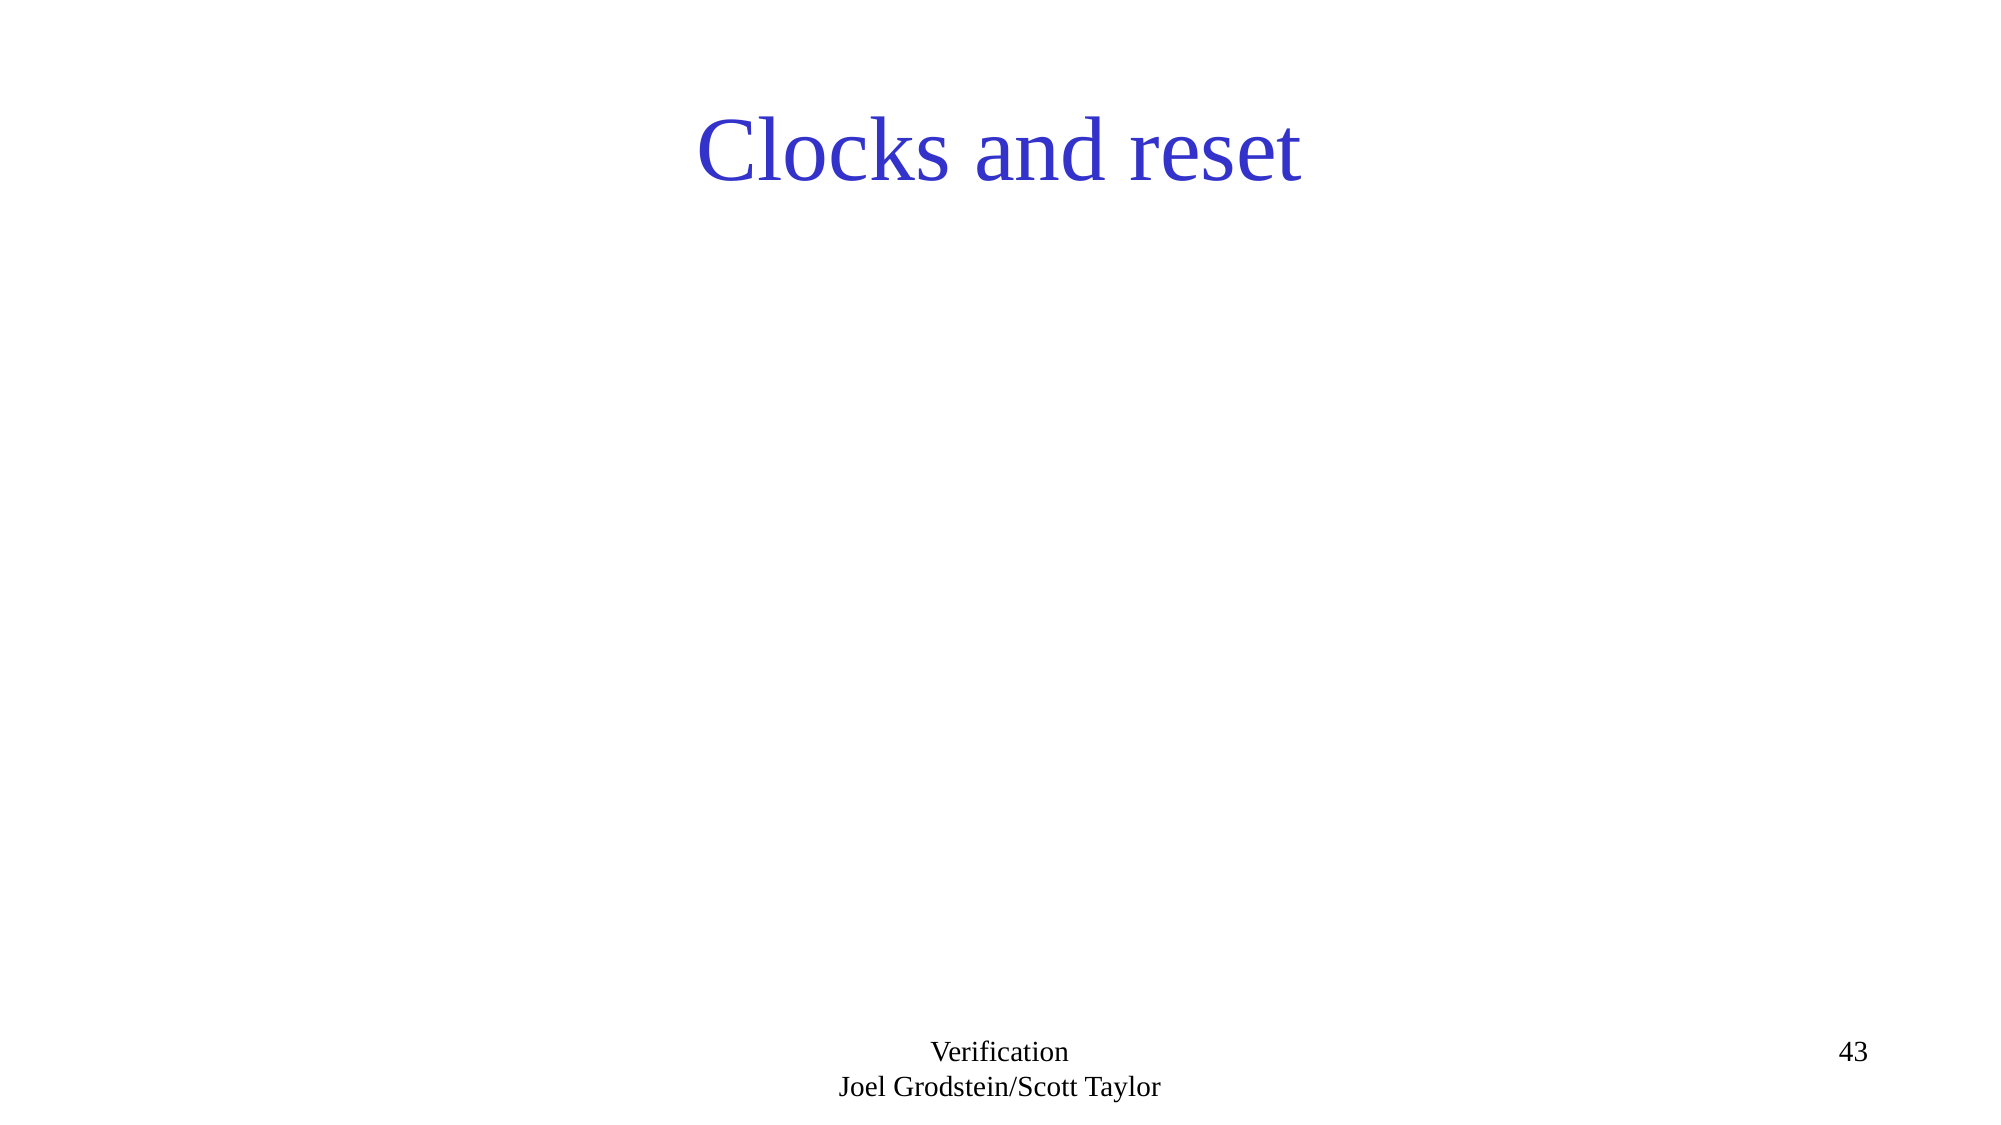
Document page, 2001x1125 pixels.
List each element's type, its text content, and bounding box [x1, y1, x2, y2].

footer Verification Joel Grodstein/Scott Taylor [683, 1024, 1317, 1101]
title Clocks and reset [150, 50, 1850, 238]
